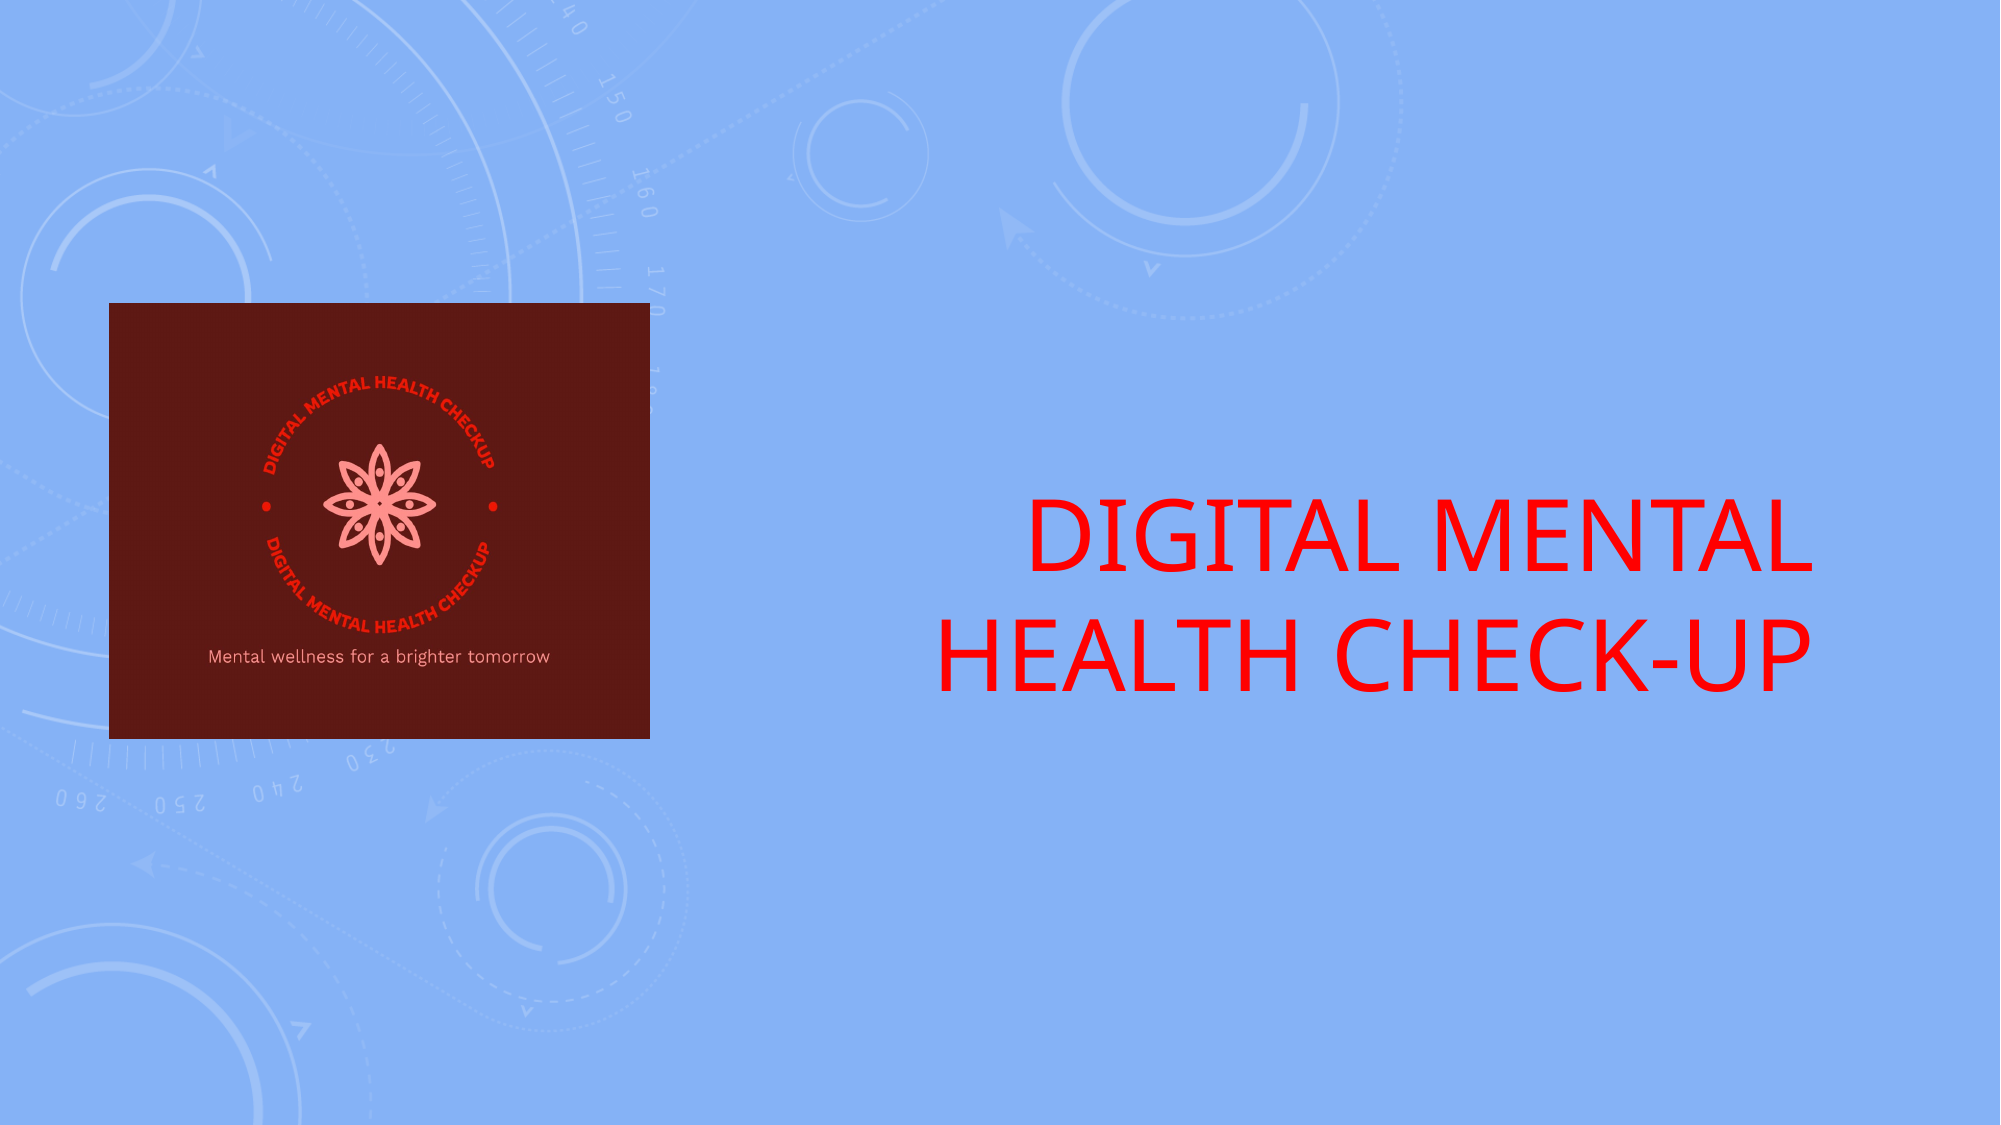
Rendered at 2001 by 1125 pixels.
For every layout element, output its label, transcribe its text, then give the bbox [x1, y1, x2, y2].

title Digital Mental Health Check-up [655, 322, 1831, 720]
picture [0, 0, 2000, 1125]
